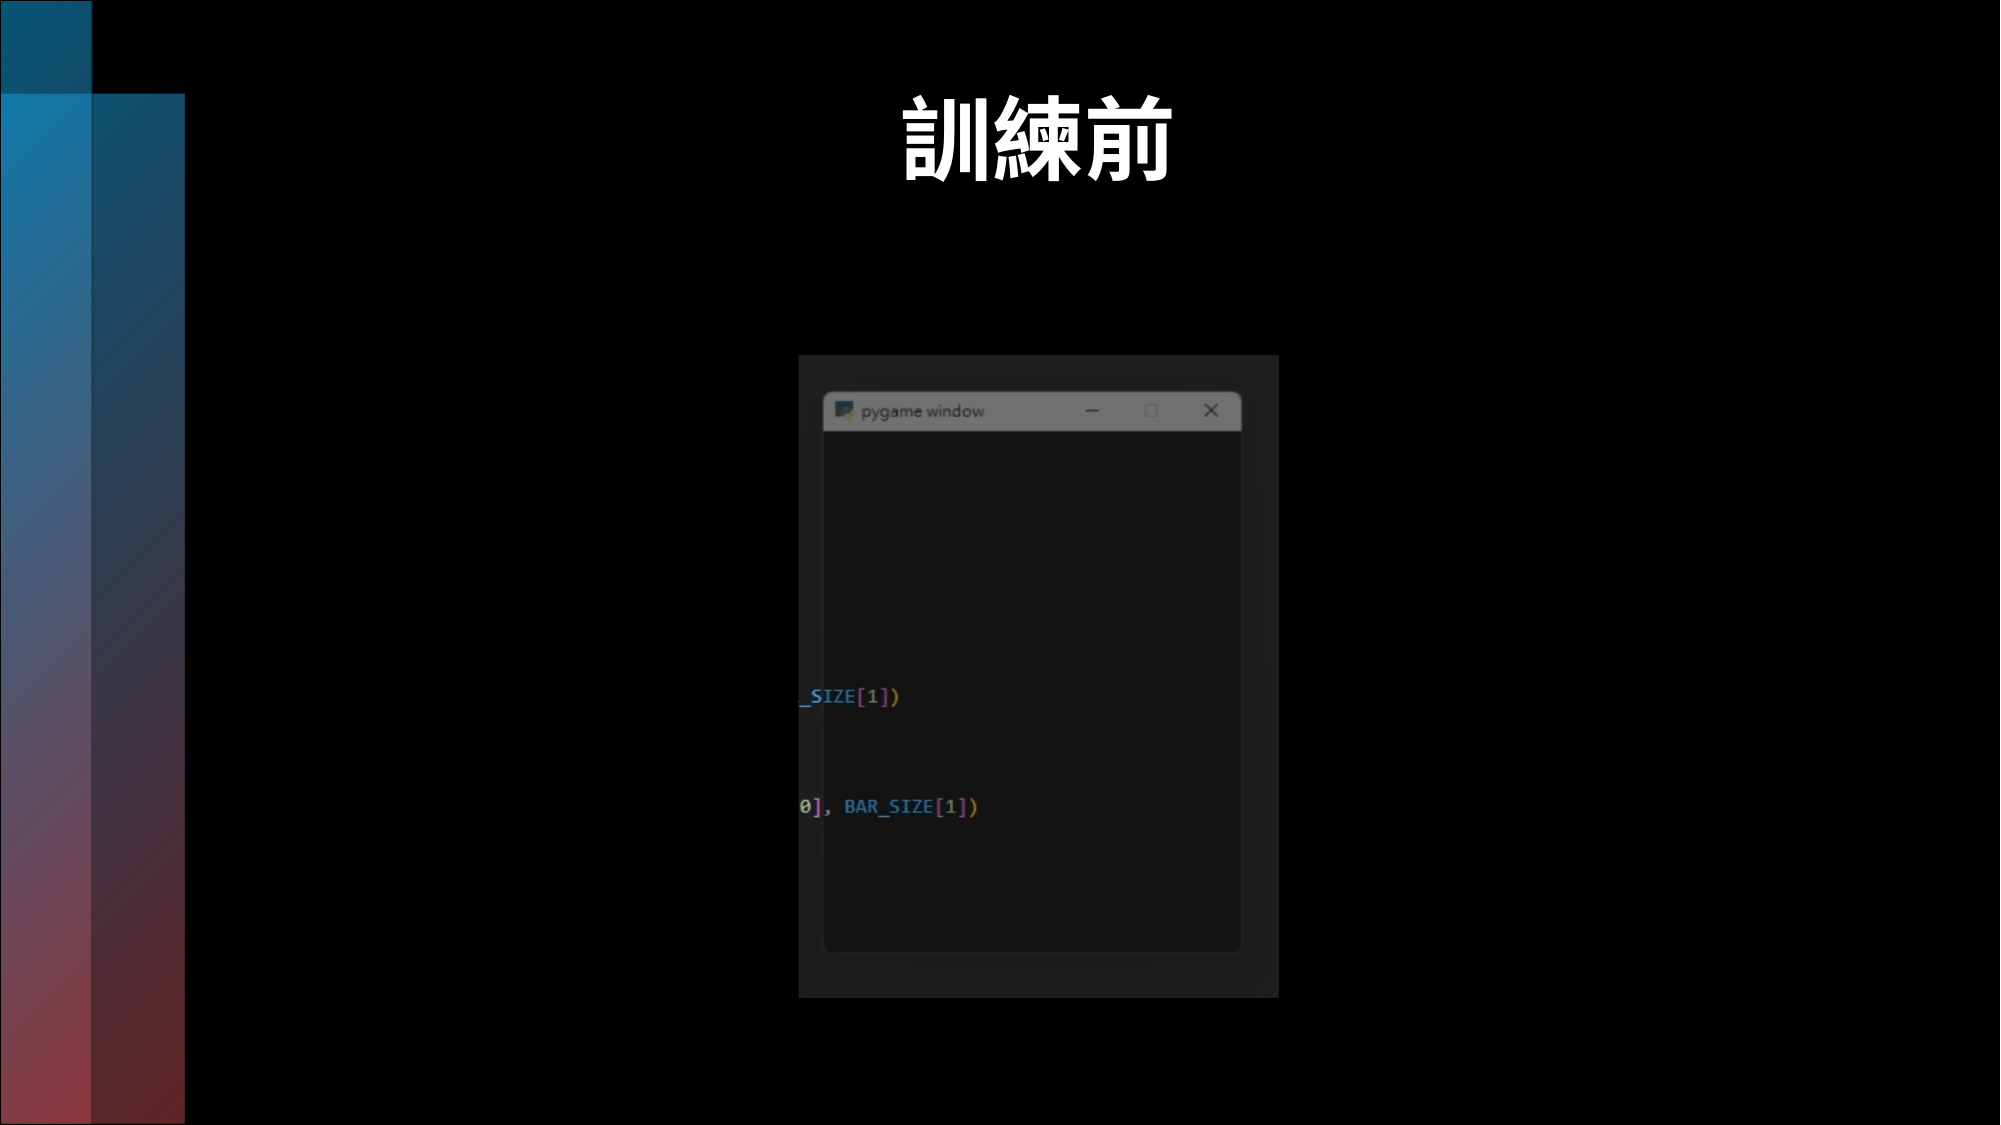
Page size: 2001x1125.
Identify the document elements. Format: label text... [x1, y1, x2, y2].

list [466, 354, 1611, 999]
title 訓練前 [260, 74, 1817, 329]
